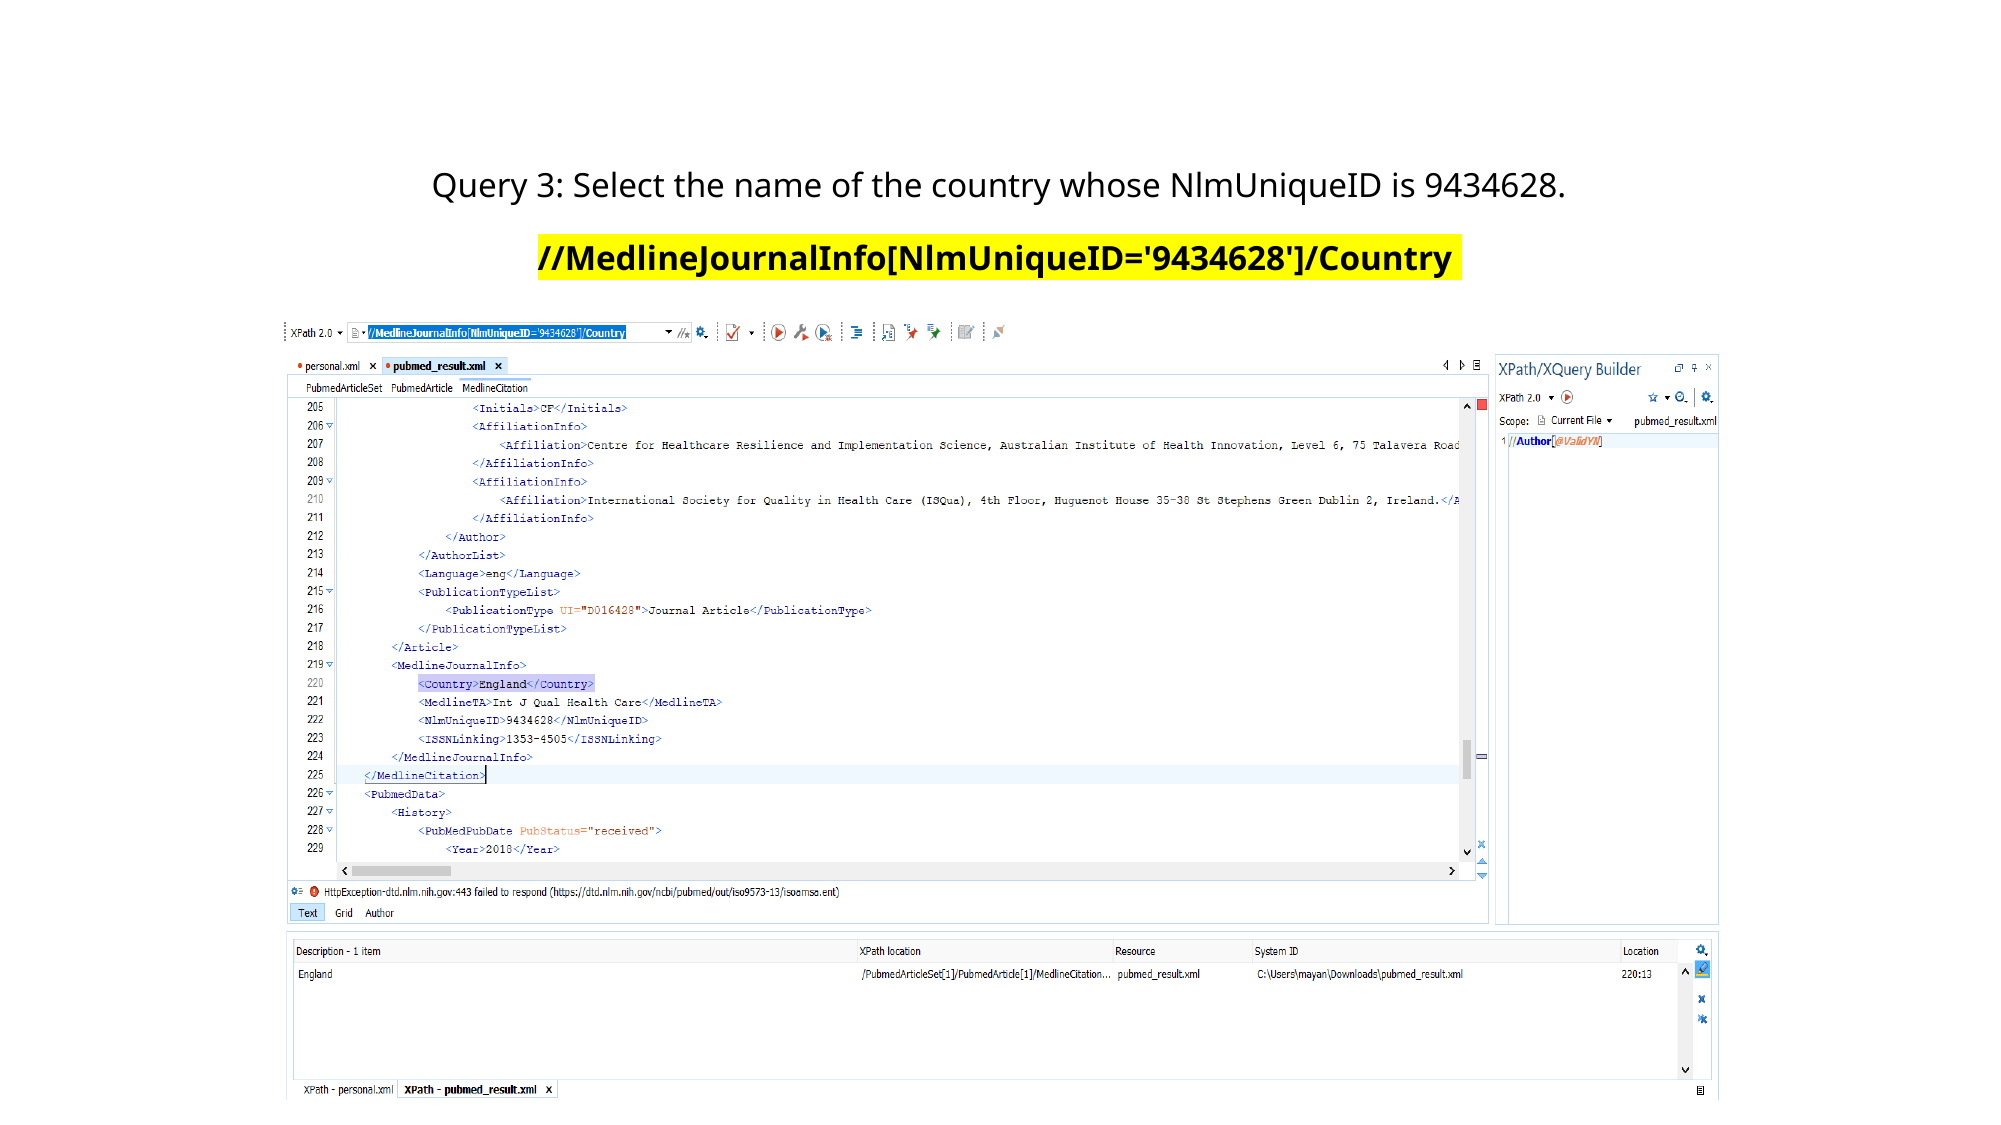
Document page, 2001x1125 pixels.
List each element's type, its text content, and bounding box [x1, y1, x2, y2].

picture [280, 311, 1720, 1100]
title Query 3: Select the name of the country whose NlmUniqueID is 9434628. //MedlineJournalInfo[NlmUniqueID='9434628']/Country [249, 161, 1750, 325]
